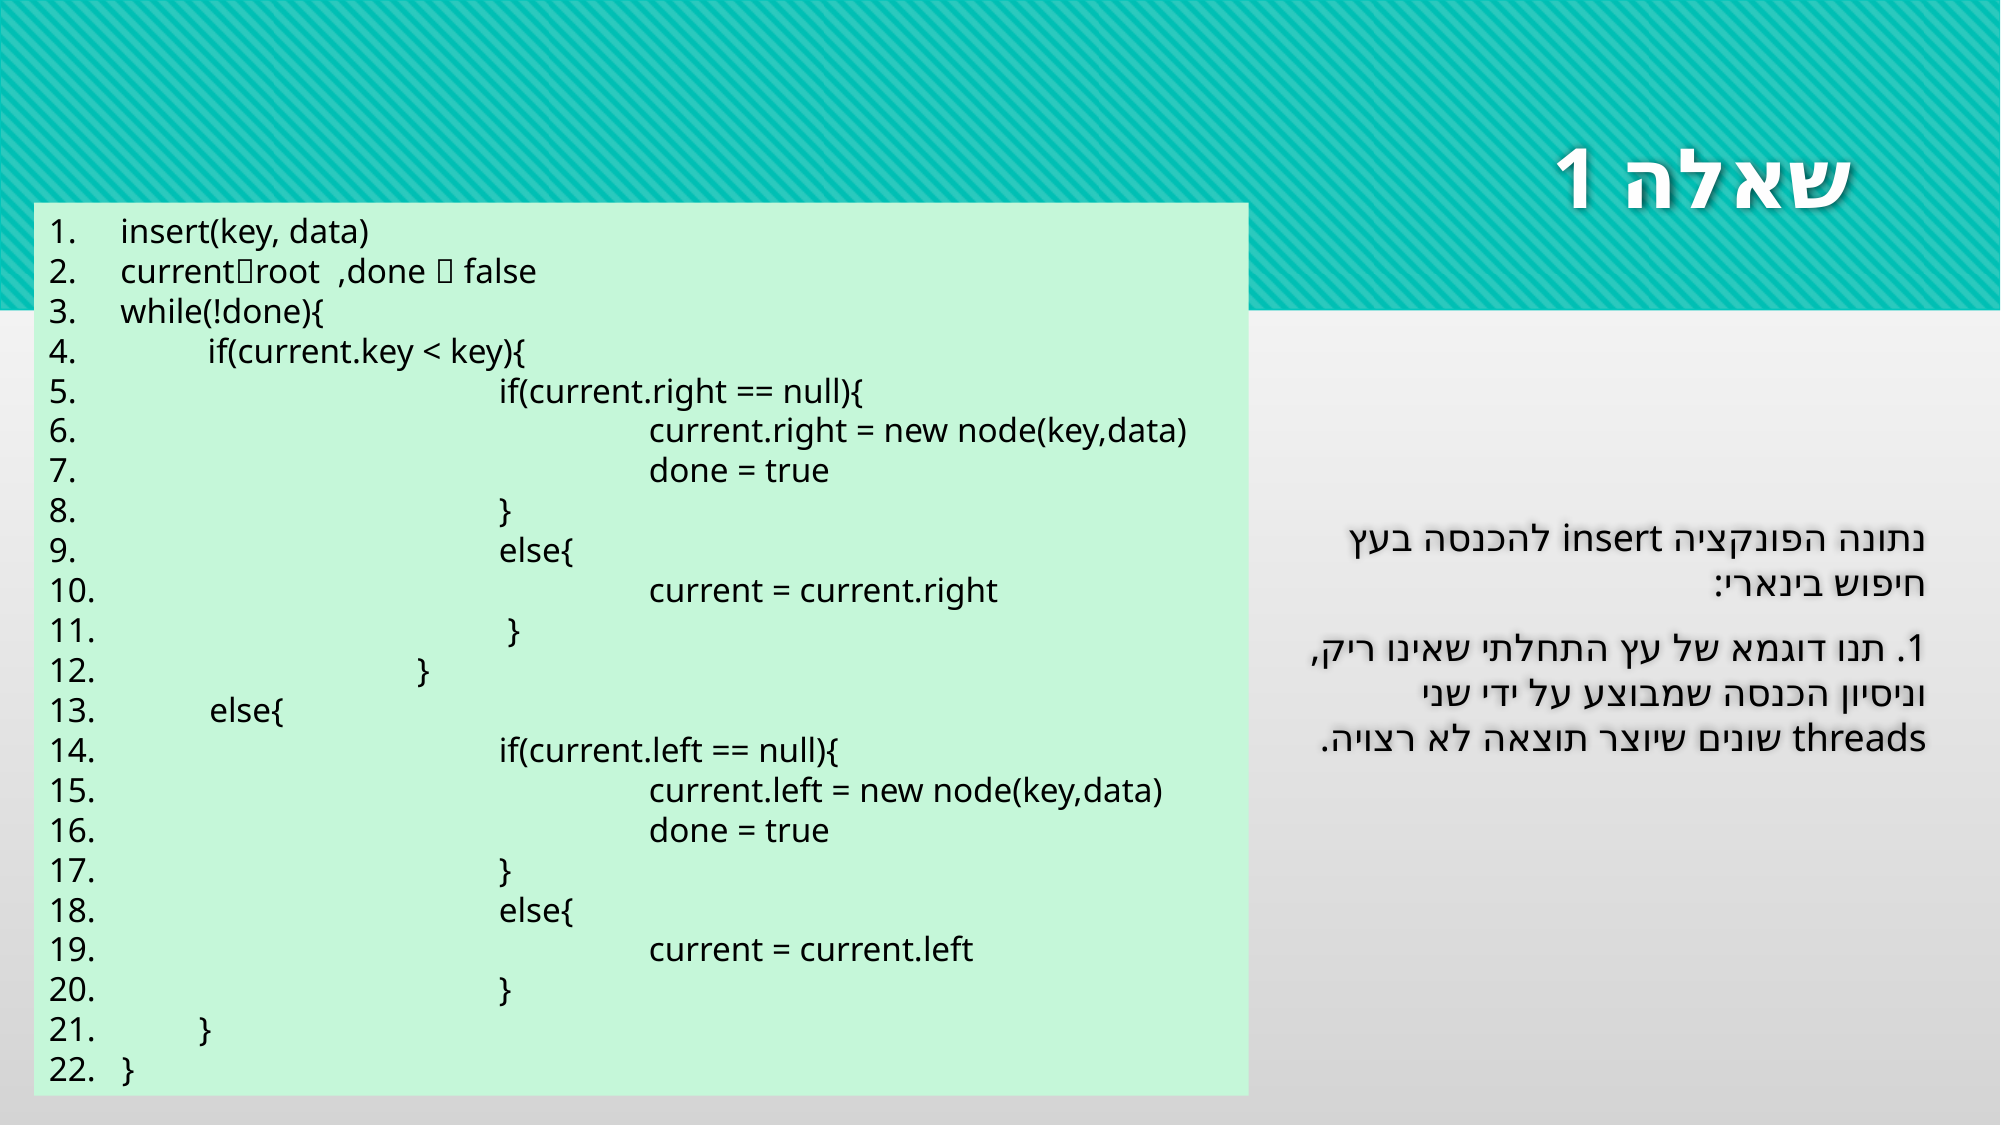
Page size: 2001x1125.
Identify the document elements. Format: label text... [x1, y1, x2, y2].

title שאלה 1 [132, 73, 1868, 233]
text_box 1. insert(key, data) 2. currentroot ,done  false 3. while(!done){ 4. if(current.key < key){ 5. if(current.right == null){ 6. current.right = new node(key,data) 7. done = true 8. } 9. else{ 10. current = current.right 11. } 12. } 13. else{ 14. if(current.left == null){ 15. current.left = new node(key,data) 16. done = true 17. } 18. else{ 19. current = current.left 20. } 21. } 22. } [34, 202, 1249, 1096]
list נתונה הפונקציה insert להכנסה בעץ חיפוש בינארי: 1. תנו דוגמא של עץ התחלתי שאינו ריק, וניסיון הכנסה שמבוצע על ידי שני threads שונים שיוצר תוצאה לא רצויה. [1268, 344, 1943, 1064]
